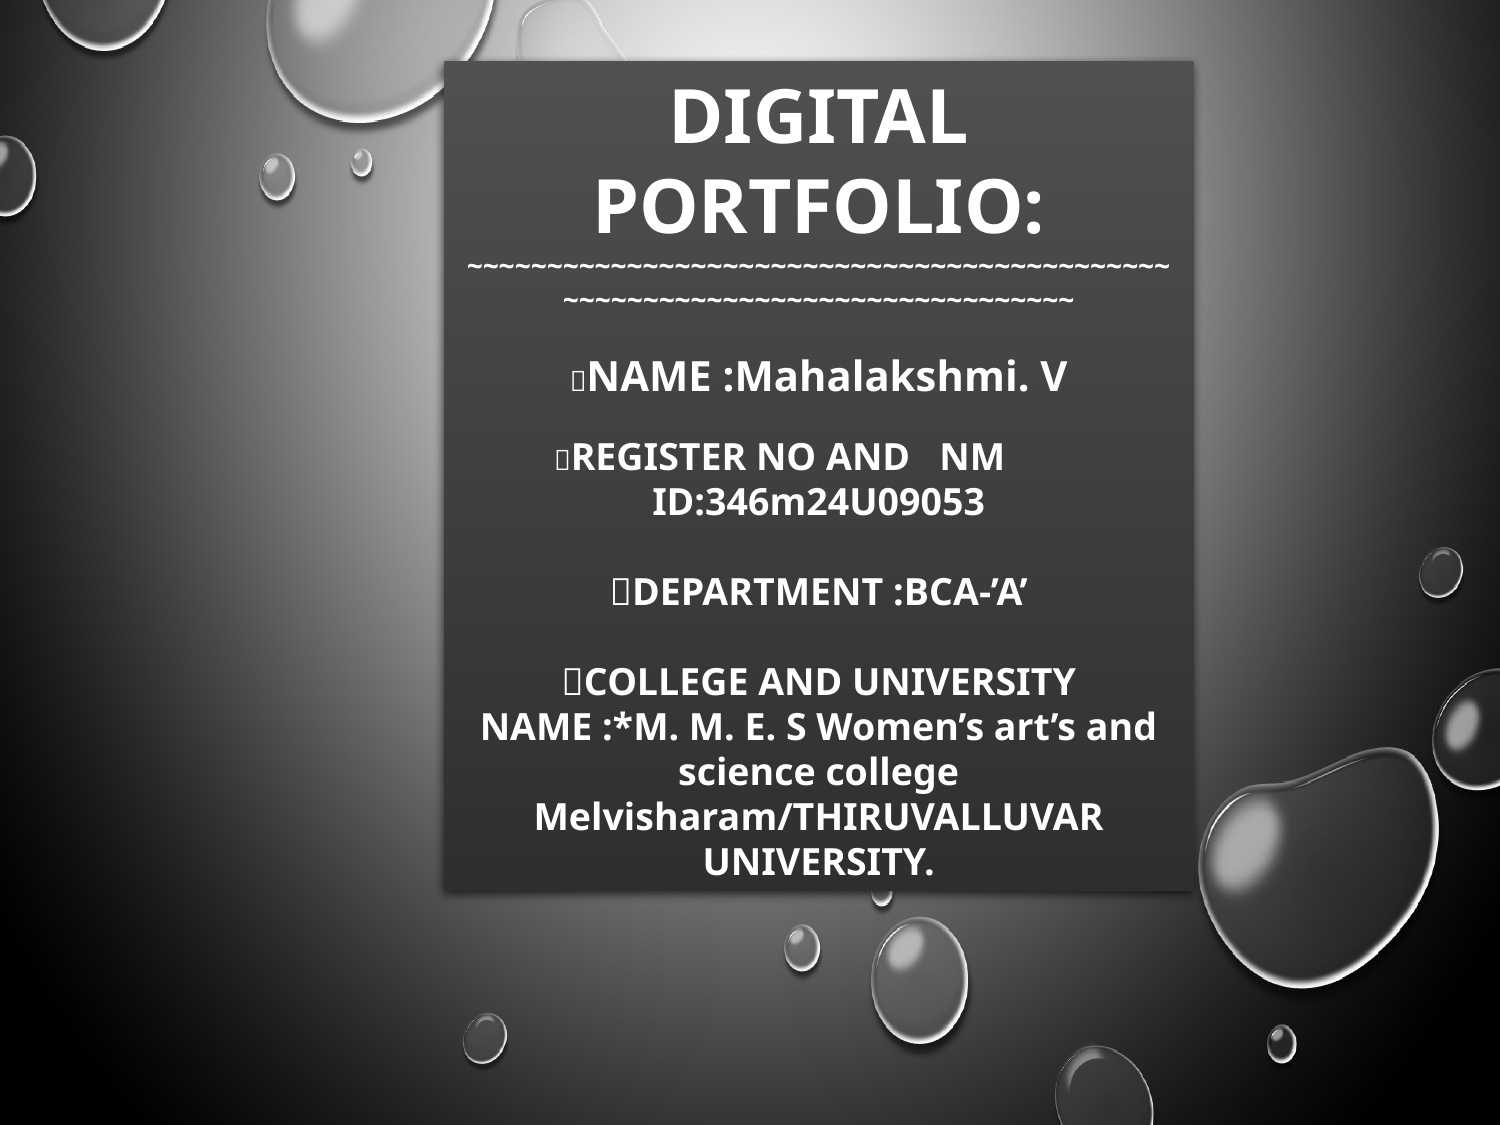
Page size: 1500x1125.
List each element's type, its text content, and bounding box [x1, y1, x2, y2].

text_box DIGITAL PORTFOLIO: ~~~~~~~~~~~~~~~~~~~~~~~~~~~~~~~~~~~~~~~~~~~~~~~~~~~~~~~~~~~~~~~~~~~~~~~~~~~~ ✨NAME :Mahalakshmi. V ✨REGISTER NO AND NM ID:346m24U09053 ✨DEPARTMENT :BCA-’A’ ✨COLLEGE AND UNIVERSITY NAME :*M. M. E. S Women’s art’s and science college Melvisharam/THIRUVALLUVAR UNIVERSITY. [444, 61, 1194, 891]
picture [0, 0, 1500, 1125]
